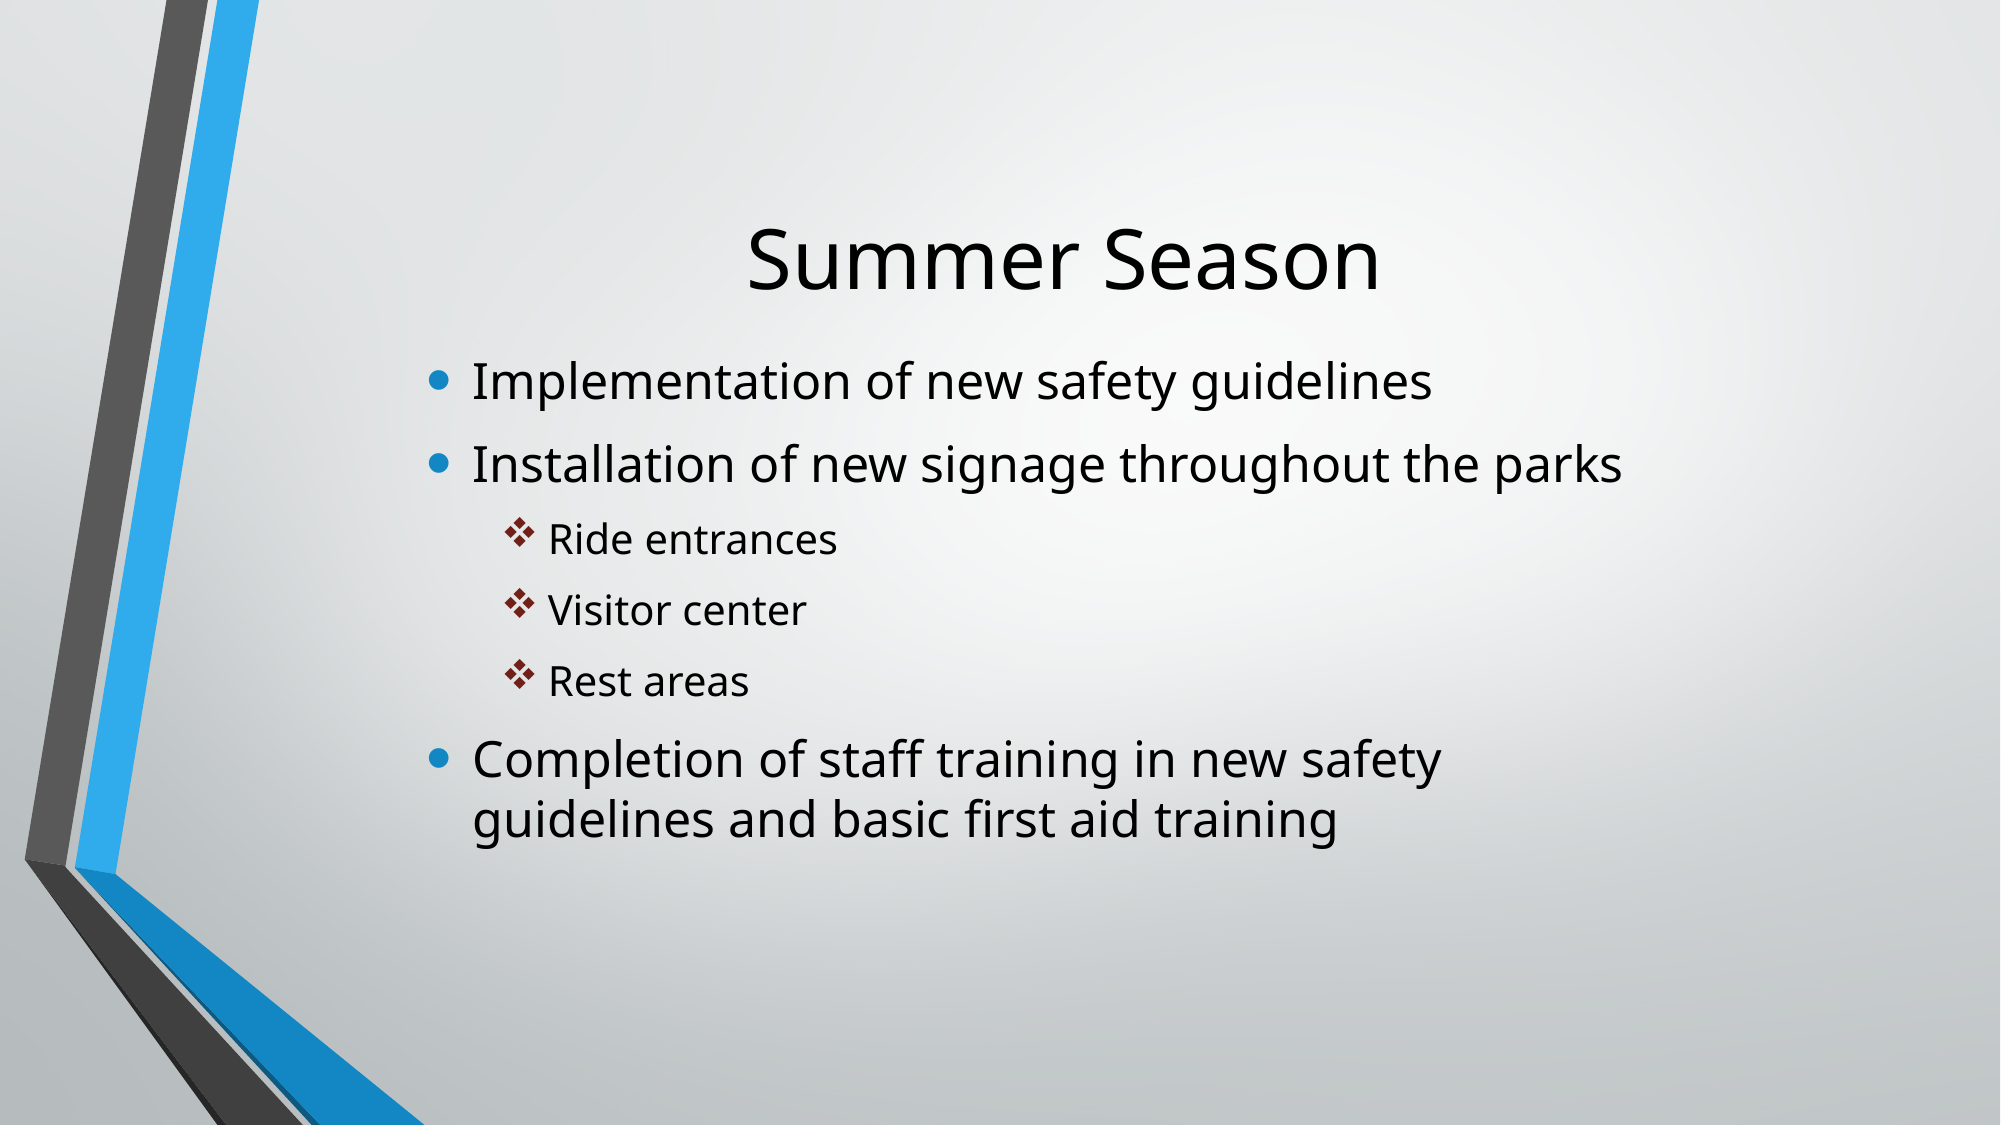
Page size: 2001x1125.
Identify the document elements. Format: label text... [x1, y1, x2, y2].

list Implementation of new safety guidelines Installation of new signage throughout the parks Ride entrances Visitor center Rest areas Completion of staff training in new safety guidelines and basic first aid training [411, 324, 1675, 872]
title Summer Season [243, 112, 1887, 400]
